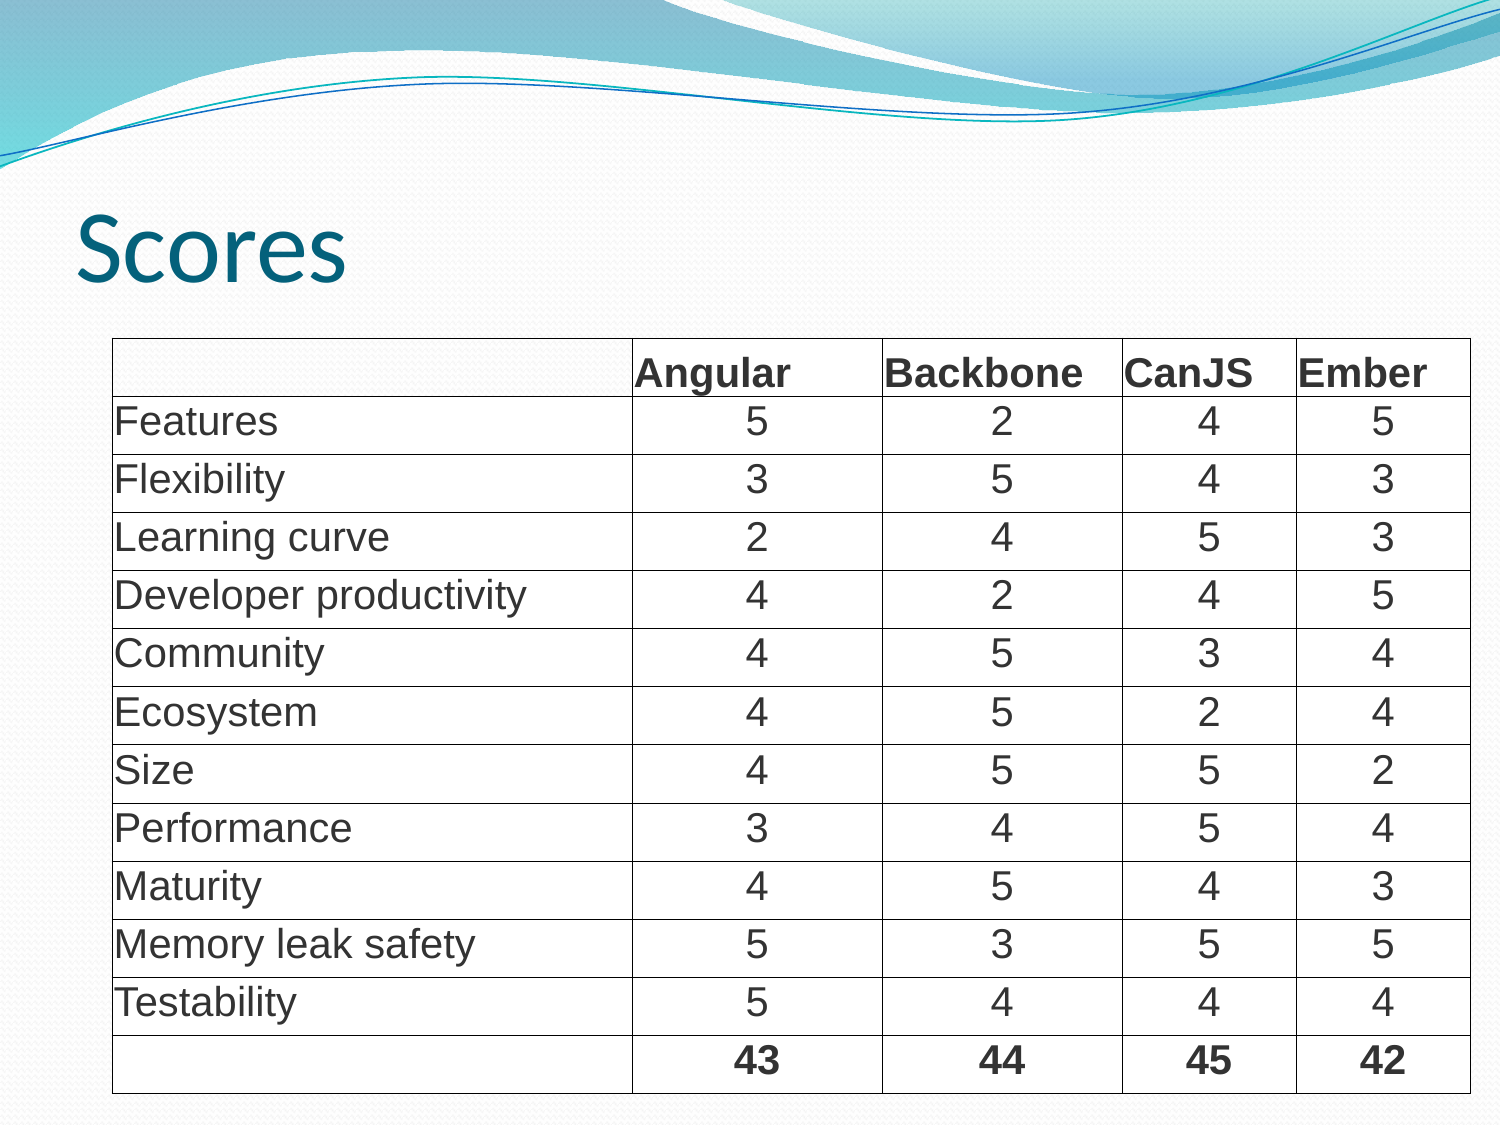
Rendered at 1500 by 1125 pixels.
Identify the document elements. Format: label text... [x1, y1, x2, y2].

table_cell Features [113, 397, 632, 454]
table_cell Learning curve [113, 513, 632, 570]
table_cell 4 [883, 804, 1122, 861]
table_cell 4 [1297, 804, 1470, 861]
table_cell 4 [1123, 978, 1296, 1035]
table_header Backbone [883, 339, 1122, 396]
table_cell 3 [633, 804, 882, 861]
table_cell Testability [113, 978, 632, 1035]
table_cell 4 [633, 571, 882, 628]
table_cell 3 [1297, 862, 1470, 919]
table_cell 4 [883, 978, 1122, 1035]
table_cell 5 [1123, 513, 1296, 570]
table_cell 5 [883, 745, 1122, 803]
table_cell Ecosystem [113, 687, 632, 744]
table_cell Performance [113, 804, 632, 861]
table_cell [113, 1036, 632, 1093]
table_cell 3 [883, 920, 1122, 977]
table_cell 4 [1123, 862, 1296, 919]
table_cell 4 [1297, 687, 1470, 744]
table_cell 4 [1297, 629, 1470, 686]
title Scores [75, 115, 1425, 303]
table_cell 3 [1123, 629, 1296, 686]
table_cell 43 [633, 1036, 882, 1093]
table_cell 5 [1297, 397, 1470, 454]
table_header Angular [633, 339, 882, 396]
table_cell 4 [633, 629, 882, 686]
table_cell 2 [883, 397, 1122, 454]
table_cell 4 [1123, 397, 1296, 454]
table_cell 4 [633, 687, 882, 744]
table_cell 5 [1123, 920, 1296, 977]
table_cell Community [113, 629, 632, 686]
table_cell 2 [883, 571, 1122, 628]
table_header [113, 339, 632, 396]
table_cell 5 [883, 629, 1122, 686]
table_cell 5 [883, 687, 1122, 744]
table_cell Developer productivity [113, 571, 632, 628]
table_cell 5 [633, 920, 882, 977]
table_cell Memory leak safety [113, 920, 632, 977]
table_cell 3 [1297, 455, 1470, 512]
table_cell 4 [633, 862, 882, 919]
table_cell 5 [633, 978, 882, 1035]
table_cell 5 [1297, 920, 1470, 977]
table_cell 3 [1297, 513, 1470, 570]
table_cell 4 [633, 745, 882, 803]
table_cell 44 [883, 1036, 1122, 1093]
table_header CanJS [1123, 339, 1296, 396]
table_cell 4 [1123, 455, 1296, 512]
table_cell 4 [1297, 978, 1470, 1035]
table_cell Flexibility [113, 455, 632, 512]
table_cell Maturity [113, 862, 632, 919]
table_cell 5 [1297, 571, 1470, 628]
table_cell 4 [1123, 571, 1296, 628]
table_cell 2 [633, 513, 882, 570]
table_cell 42 [1297, 1036, 1470, 1093]
table_cell 5 [1123, 745, 1296, 803]
table_cell 3 [633, 455, 882, 512]
table_cell 2 [1297, 745, 1470, 803]
table_header Ember [1297, 339, 1470, 396]
table_cell 5 [883, 862, 1122, 919]
table_cell 45 [1123, 1036, 1296, 1093]
table_cell 5 [883, 455, 1122, 512]
table_cell Size [113, 745, 632, 803]
table_cell 4 [883, 513, 1122, 570]
table_cell 5 [633, 397, 882, 454]
table_cell 5 [1123, 804, 1296, 861]
table_cell 2 [1123, 687, 1296, 744]
